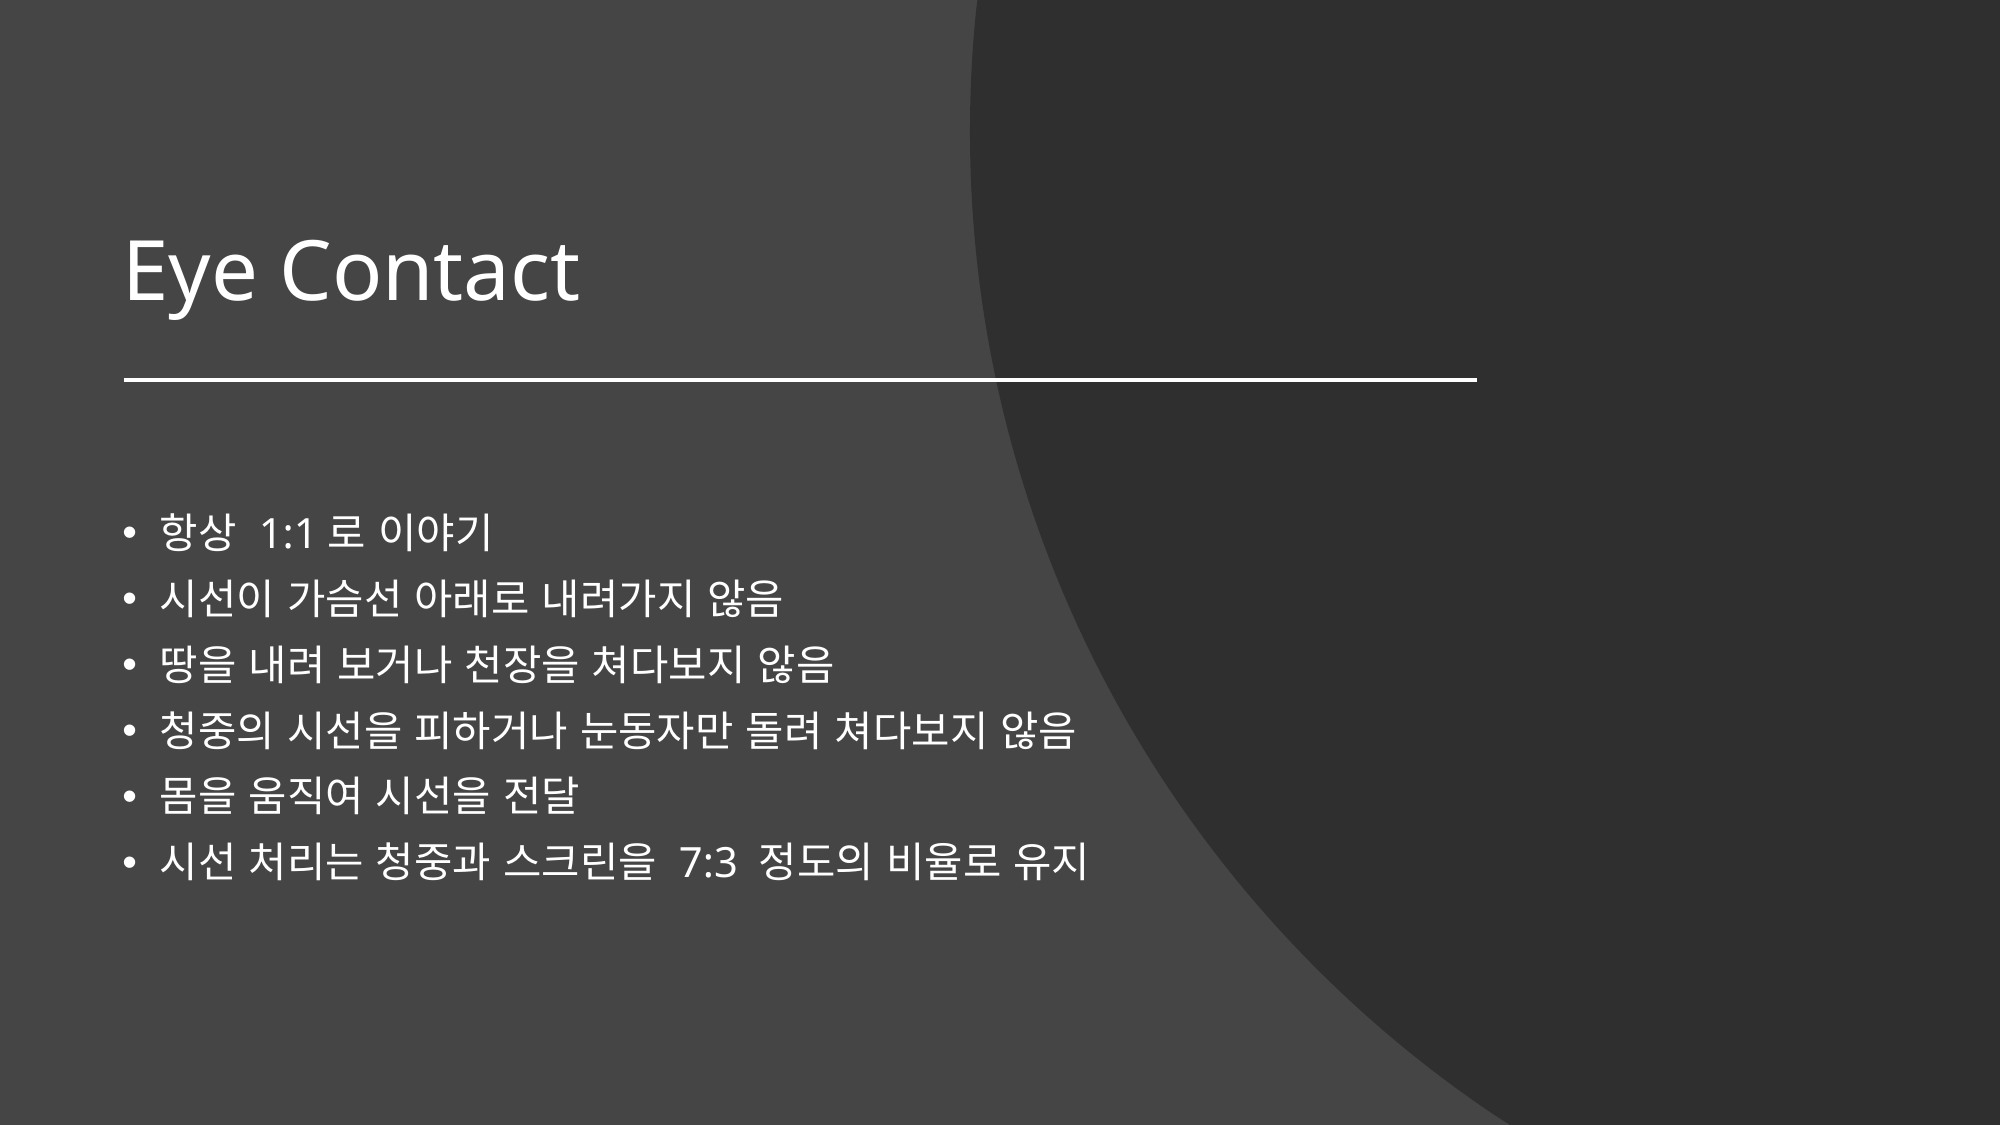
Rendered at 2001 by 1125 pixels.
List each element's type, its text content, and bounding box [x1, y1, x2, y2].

text_box [971, 0, 2000, 1125]
list 항상 1:1로 이야기 시선이 가슴선 아래로 내려가지 않음 땅을 내려 보거나 천장을 쳐다보지 않음 청중의 시선을 피하거나 눈동자만 돌려 쳐다보지 않음 몸을 움직여 시선을 전달 시선 처리는 청중과 스크린을 7:3 정도의 비율로 유지 [107, 433, 1586, 980]
title Eye Contact [107, 59, 1586, 327]
